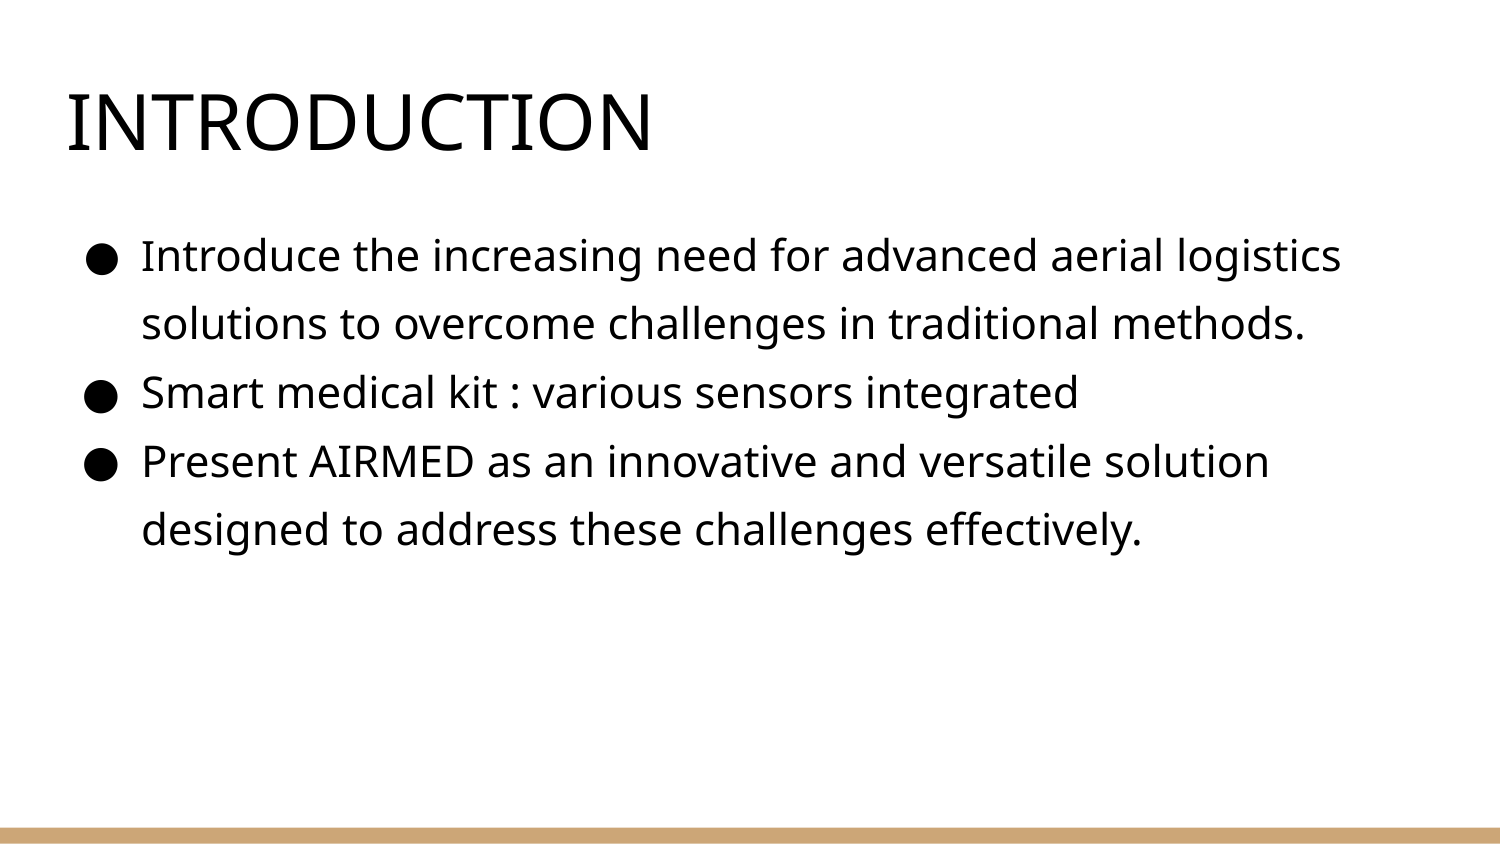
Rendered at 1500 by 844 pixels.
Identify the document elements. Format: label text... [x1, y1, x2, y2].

title INTRODUCTION [51, 51, 1449, 189]
list Introduce the increasing need for advanced aerial logistics solutions to overcome challenges in traditional methods. Smart medical kit : various sensors integrated Present AIRMED as an innovative and versatile solution designed to address these challenges effectively. [51, 200, 1449, 752]
